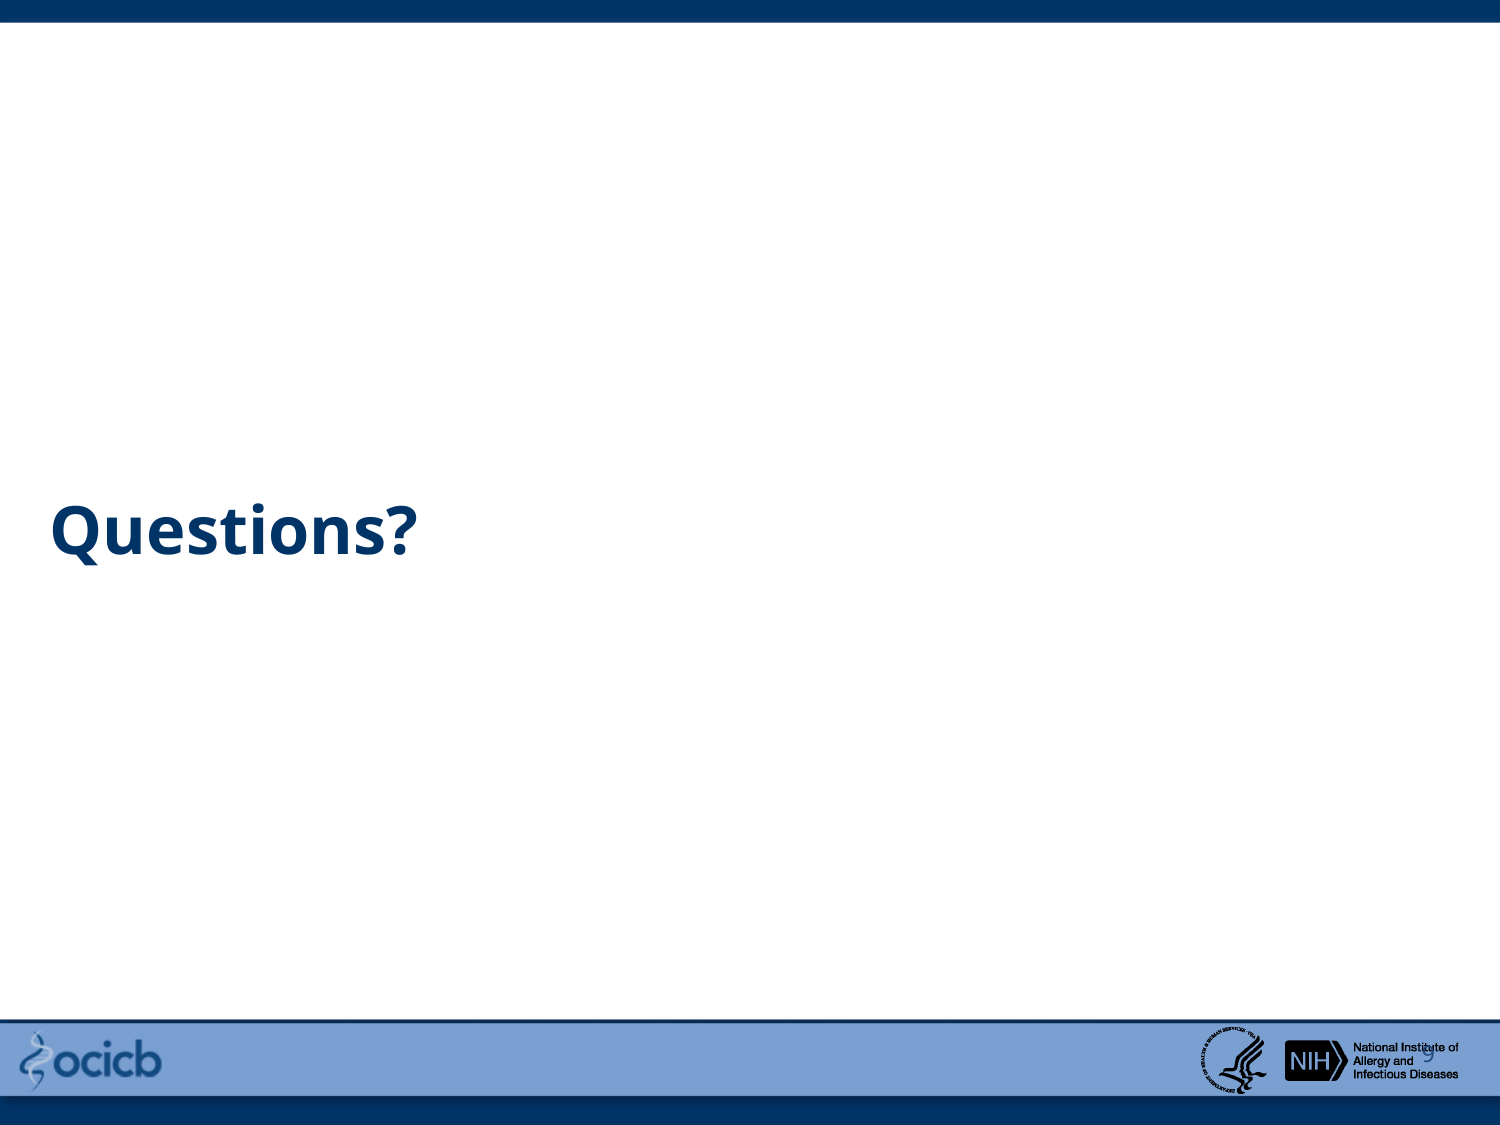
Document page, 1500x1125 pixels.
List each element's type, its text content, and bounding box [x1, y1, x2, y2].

title Questions? [34, 31, 1500, 1025]
picture [0, 0, 1500, 1125]
slide_number 9 [1100, 1025, 1450, 1085]
